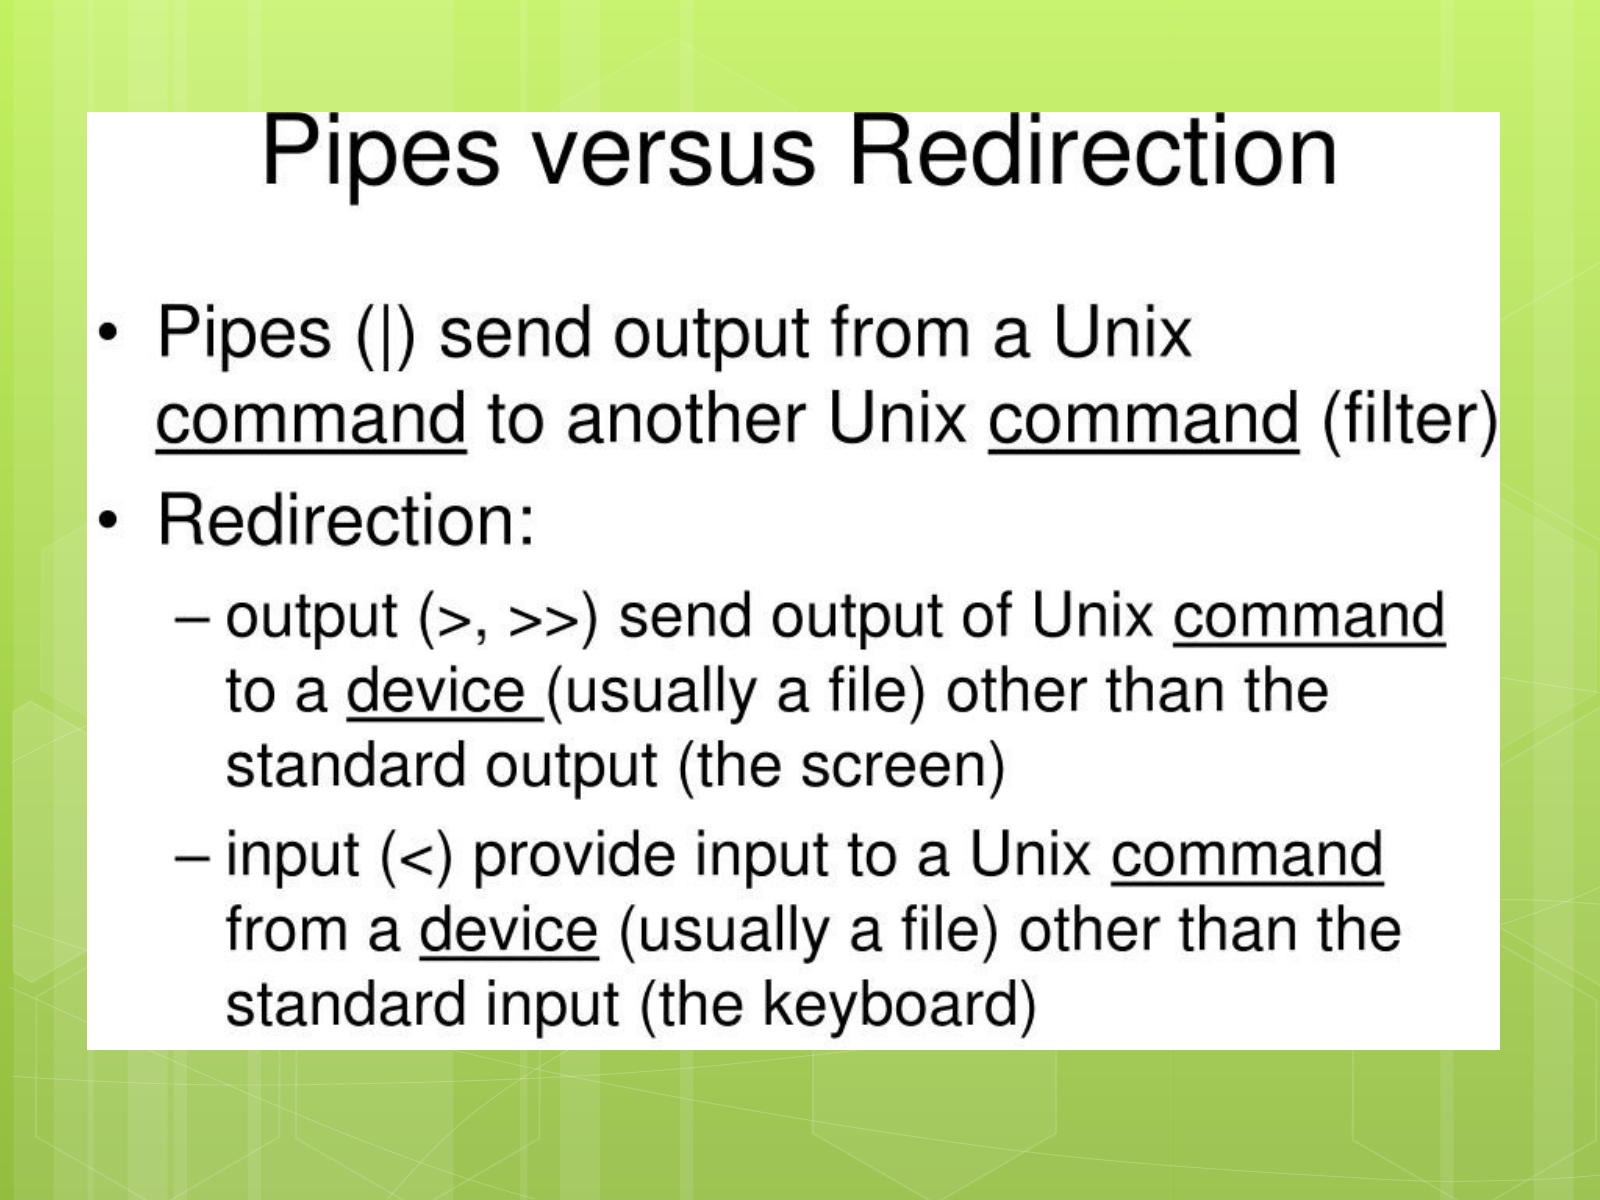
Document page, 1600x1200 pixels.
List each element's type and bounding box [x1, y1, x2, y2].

picture [87, 112, 1501, 1051]
